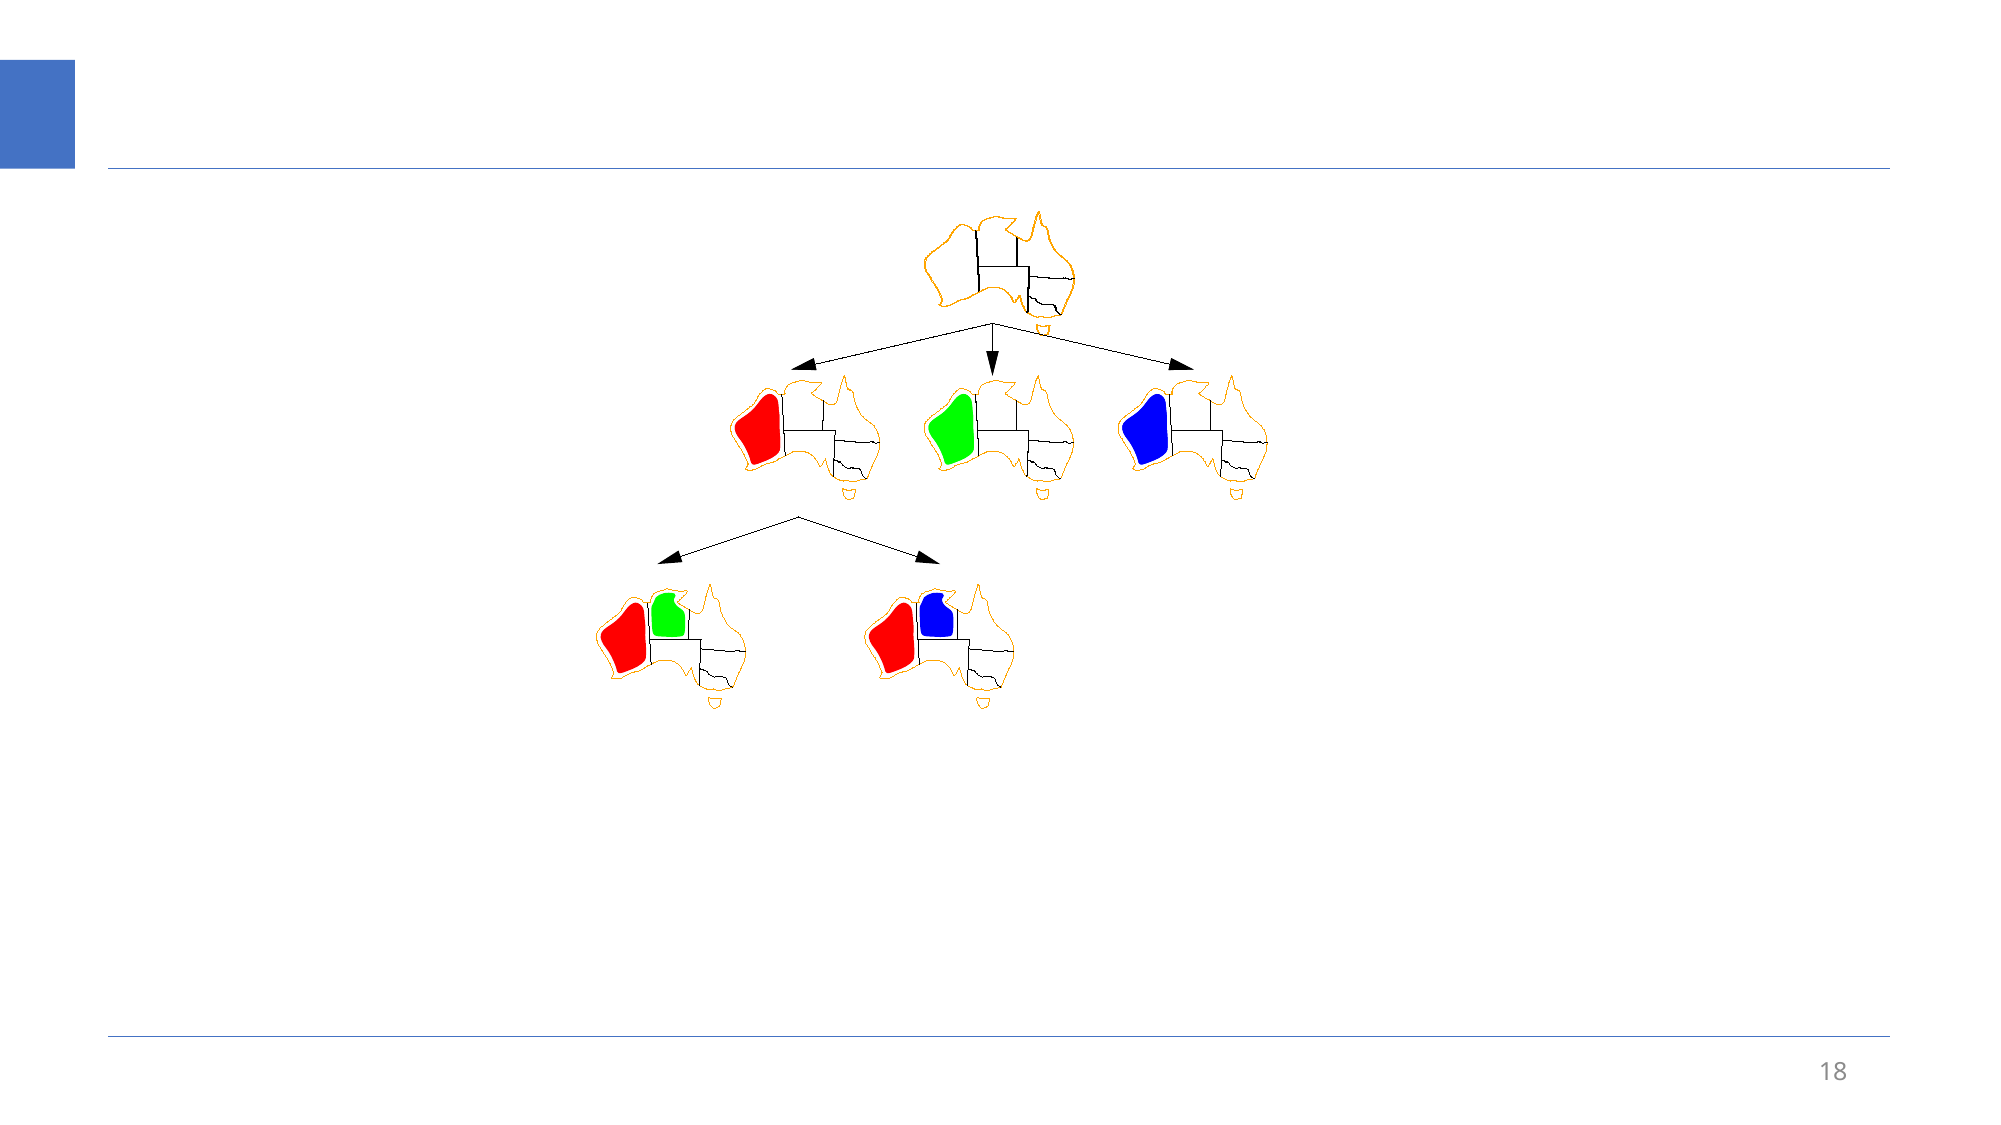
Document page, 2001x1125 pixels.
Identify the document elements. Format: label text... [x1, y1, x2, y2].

slide_number 18 [1412, 1042, 1863, 1103]
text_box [596, 211, 1268, 709]
